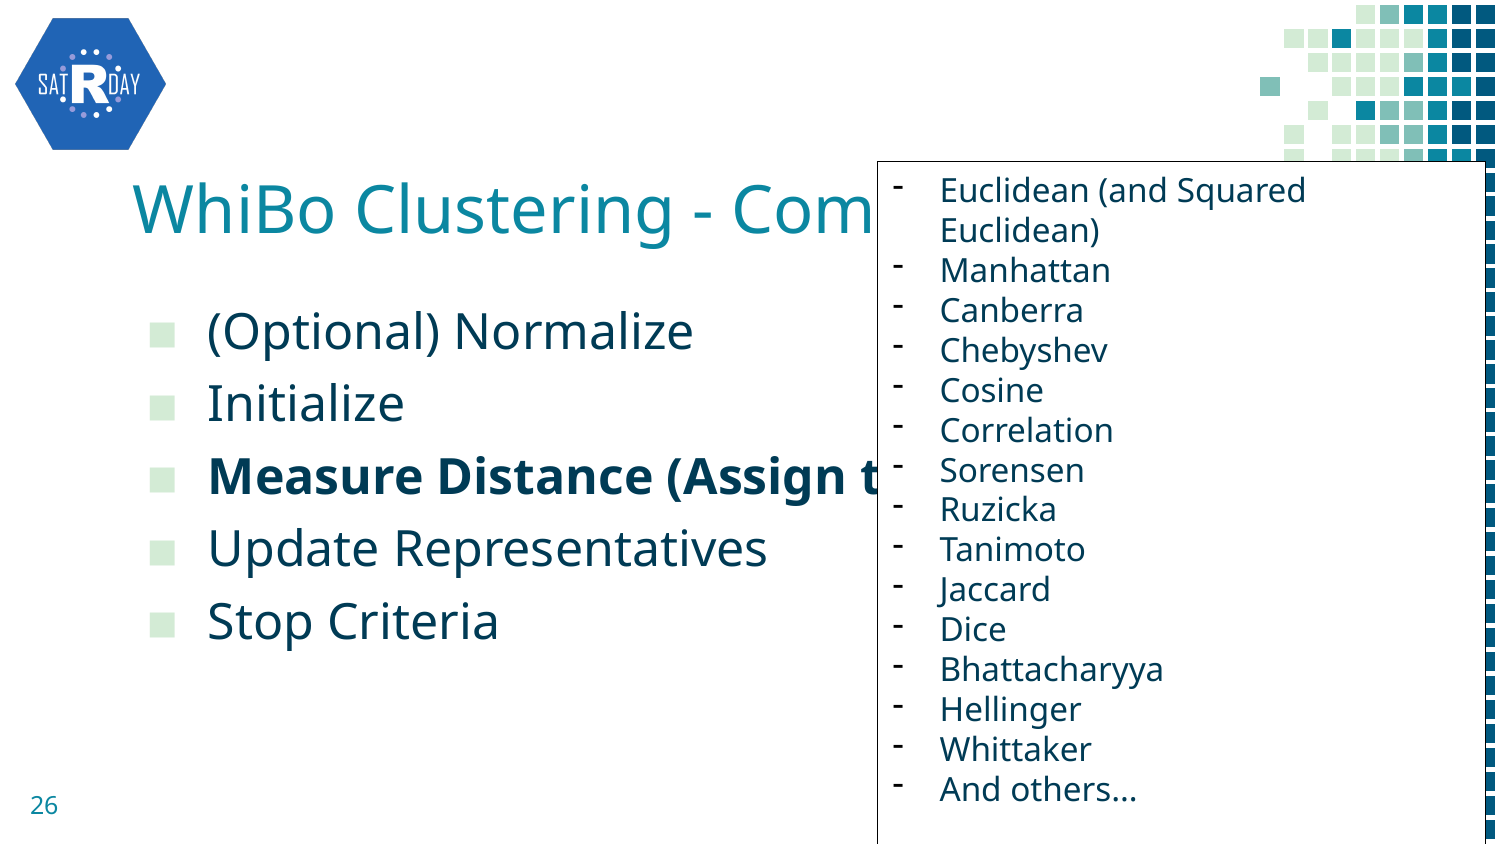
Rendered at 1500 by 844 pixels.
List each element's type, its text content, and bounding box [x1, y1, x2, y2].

title WhiBo Clustering - Components [117, 121, 1227, 262]
picture [15, 8, 166, 160]
text_box Euclidean (and Squared Euclidean) Manhattan Canberra Chebyshev Cosine Correlation Sorensen Ruzicka Tanimoto Jaccard Dice Bhattacharyya Hellinger Whittaker And others… [877, 161, 1486, 844]
list (Optional) Normalize Initialize Measure Distance (Assign to Cluster) Update Representatives Stop Criteria [117, 284, 877, 774]
slide_number 26 [15, 774, 105, 839]
